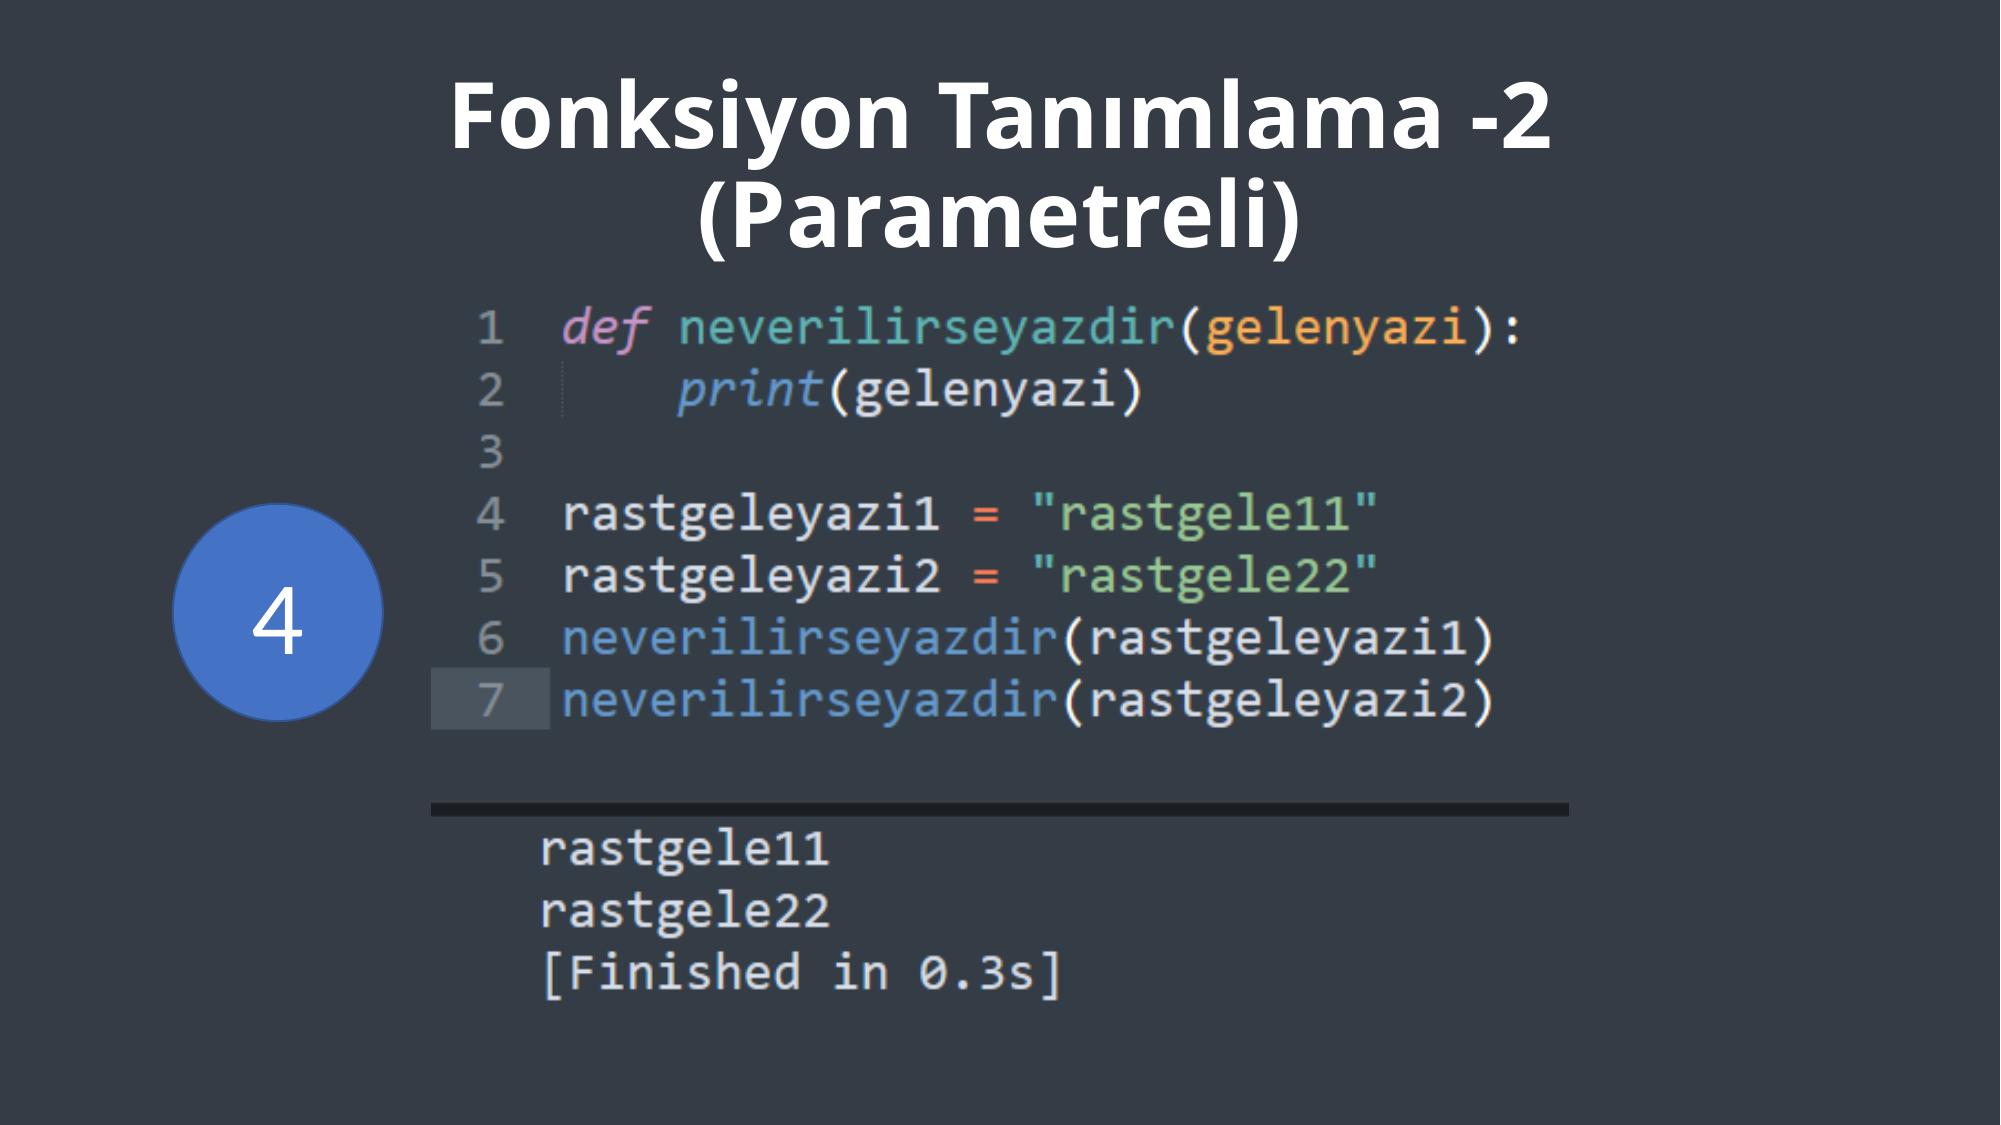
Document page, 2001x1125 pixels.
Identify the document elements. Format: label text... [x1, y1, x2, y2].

text_box 4 [171, 502, 384, 723]
picture [431, 300, 1569, 1043]
title Fonksiyon Tanımlama -2 (Parametreli) [137, 59, 1863, 278]
